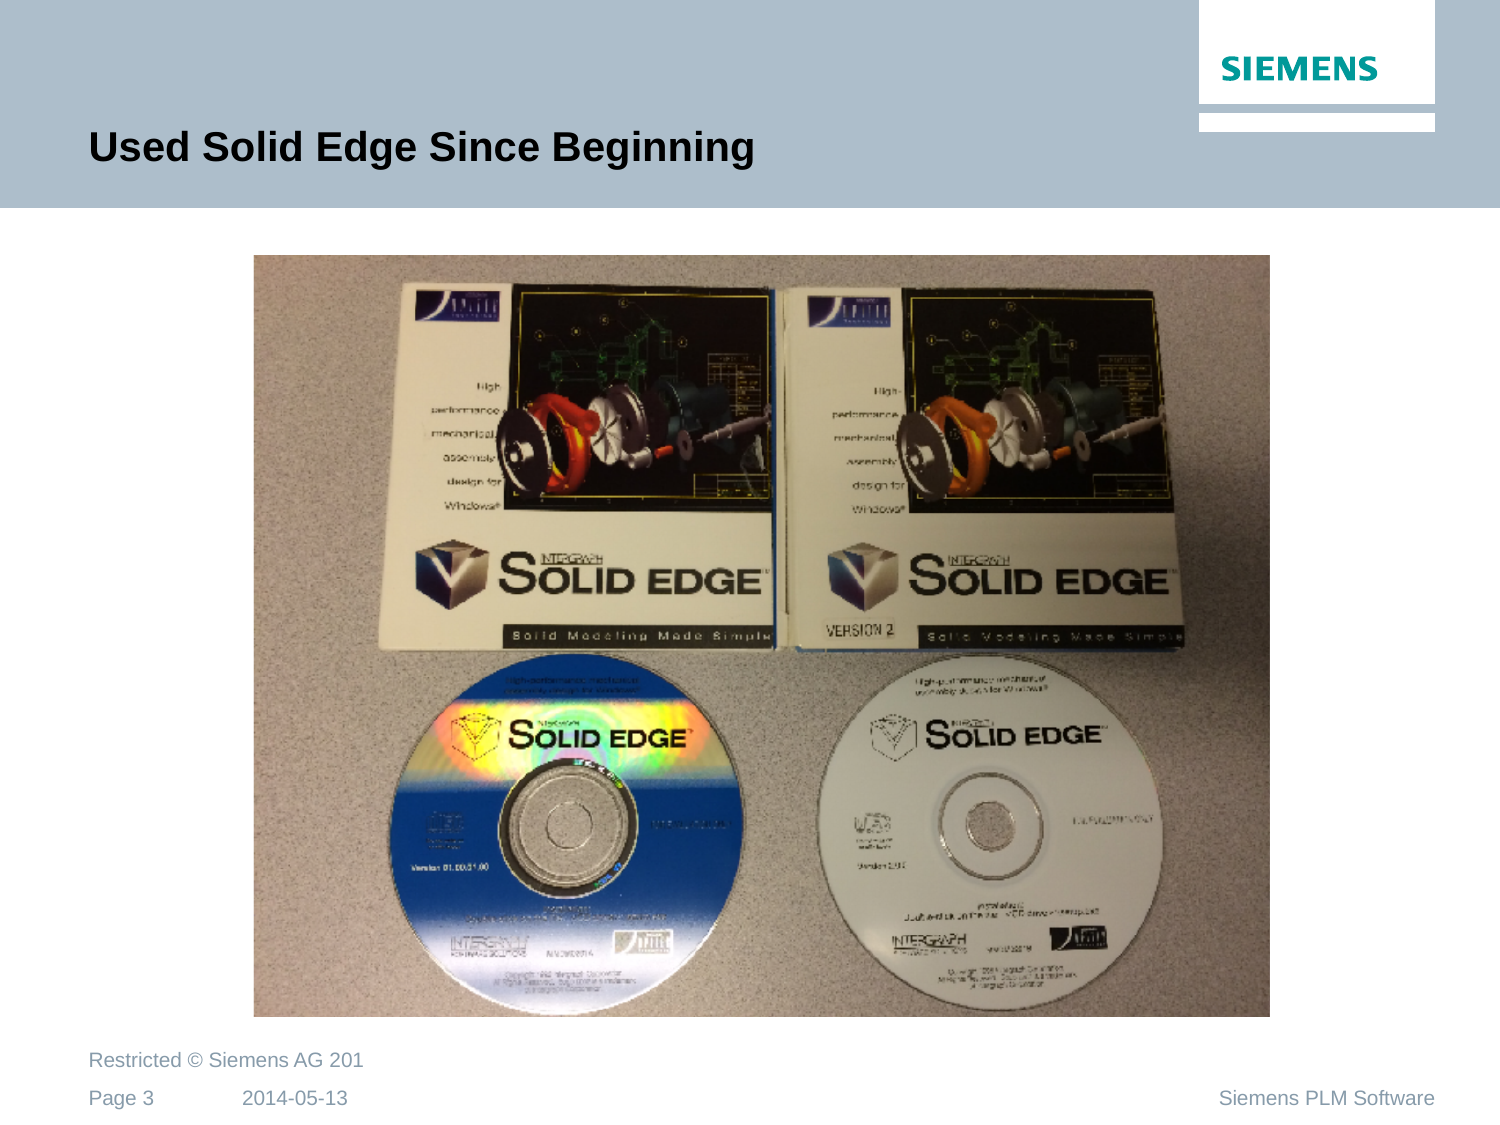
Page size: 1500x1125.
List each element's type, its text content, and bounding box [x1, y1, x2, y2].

picture [1143, 255, 1269, 1017]
picture [255, 255, 379, 1017]
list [379, 127, 1143, 1125]
title Used Solid Edge Since Beginning [0, 0, 1500, 209]
